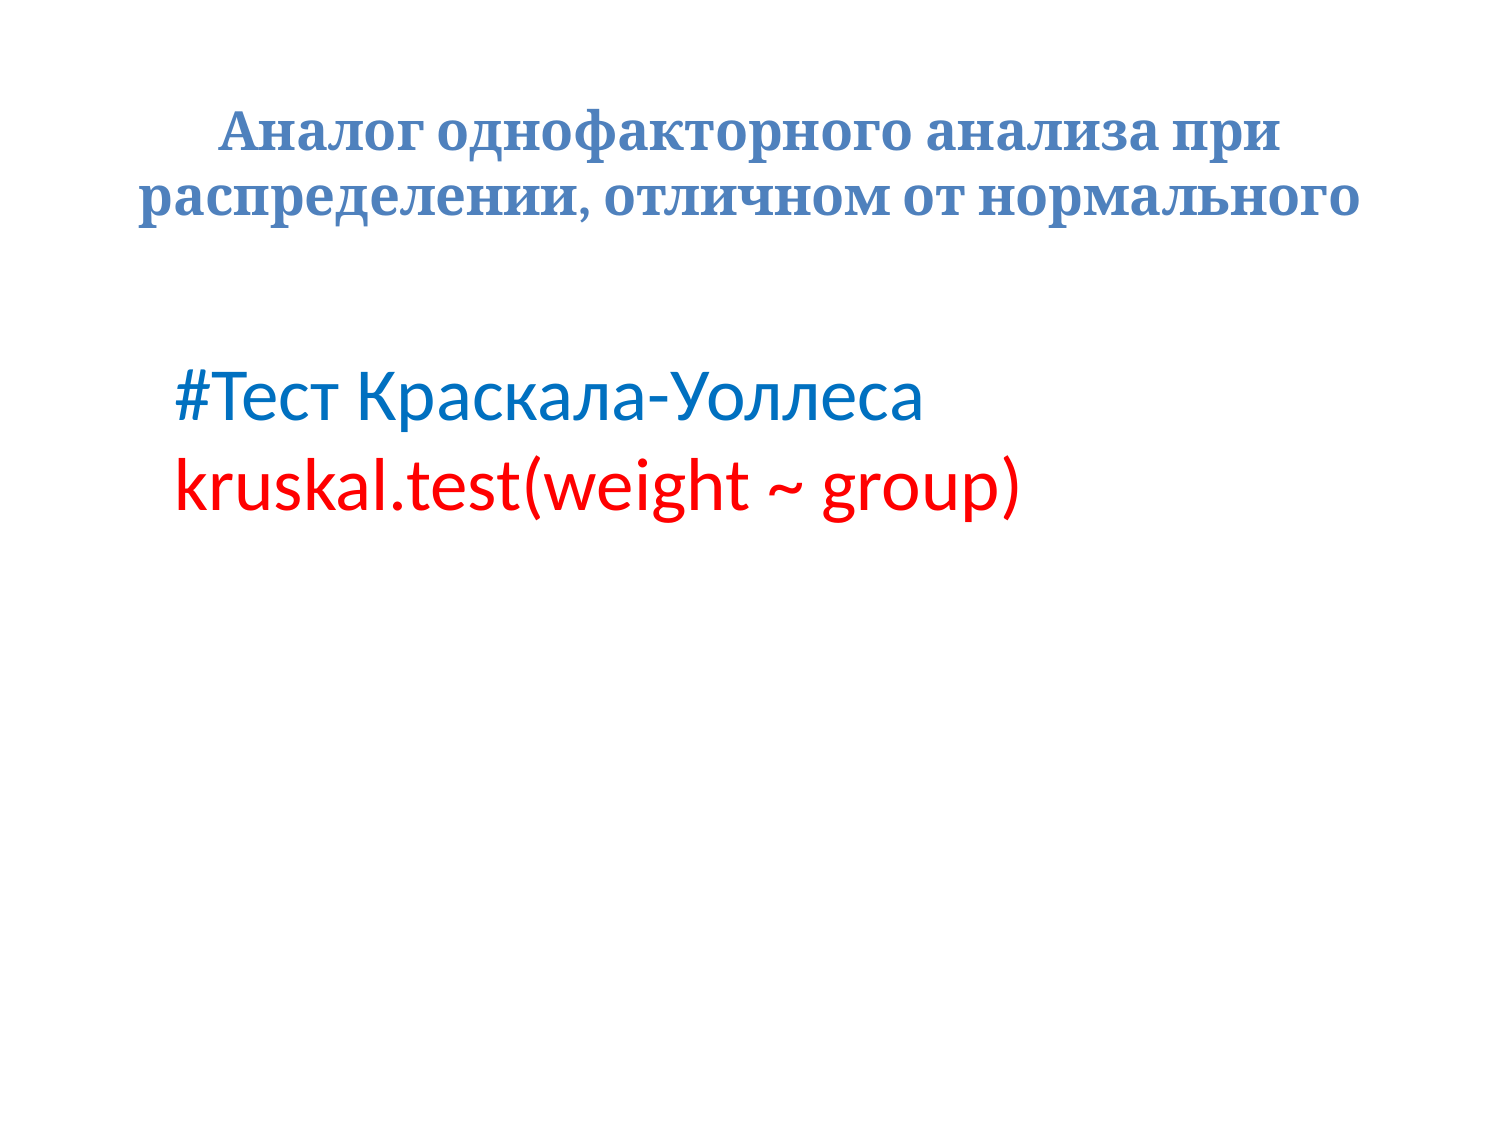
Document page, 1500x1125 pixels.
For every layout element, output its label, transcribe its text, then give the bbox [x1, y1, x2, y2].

text_box #Тест Краскала-Уоллеса kruskal.test(weight ~ group) [159, 338, 1341, 533]
title Аналог однофакторного анализа при распределении, отличном от нормального [75, 67, 1425, 256]
